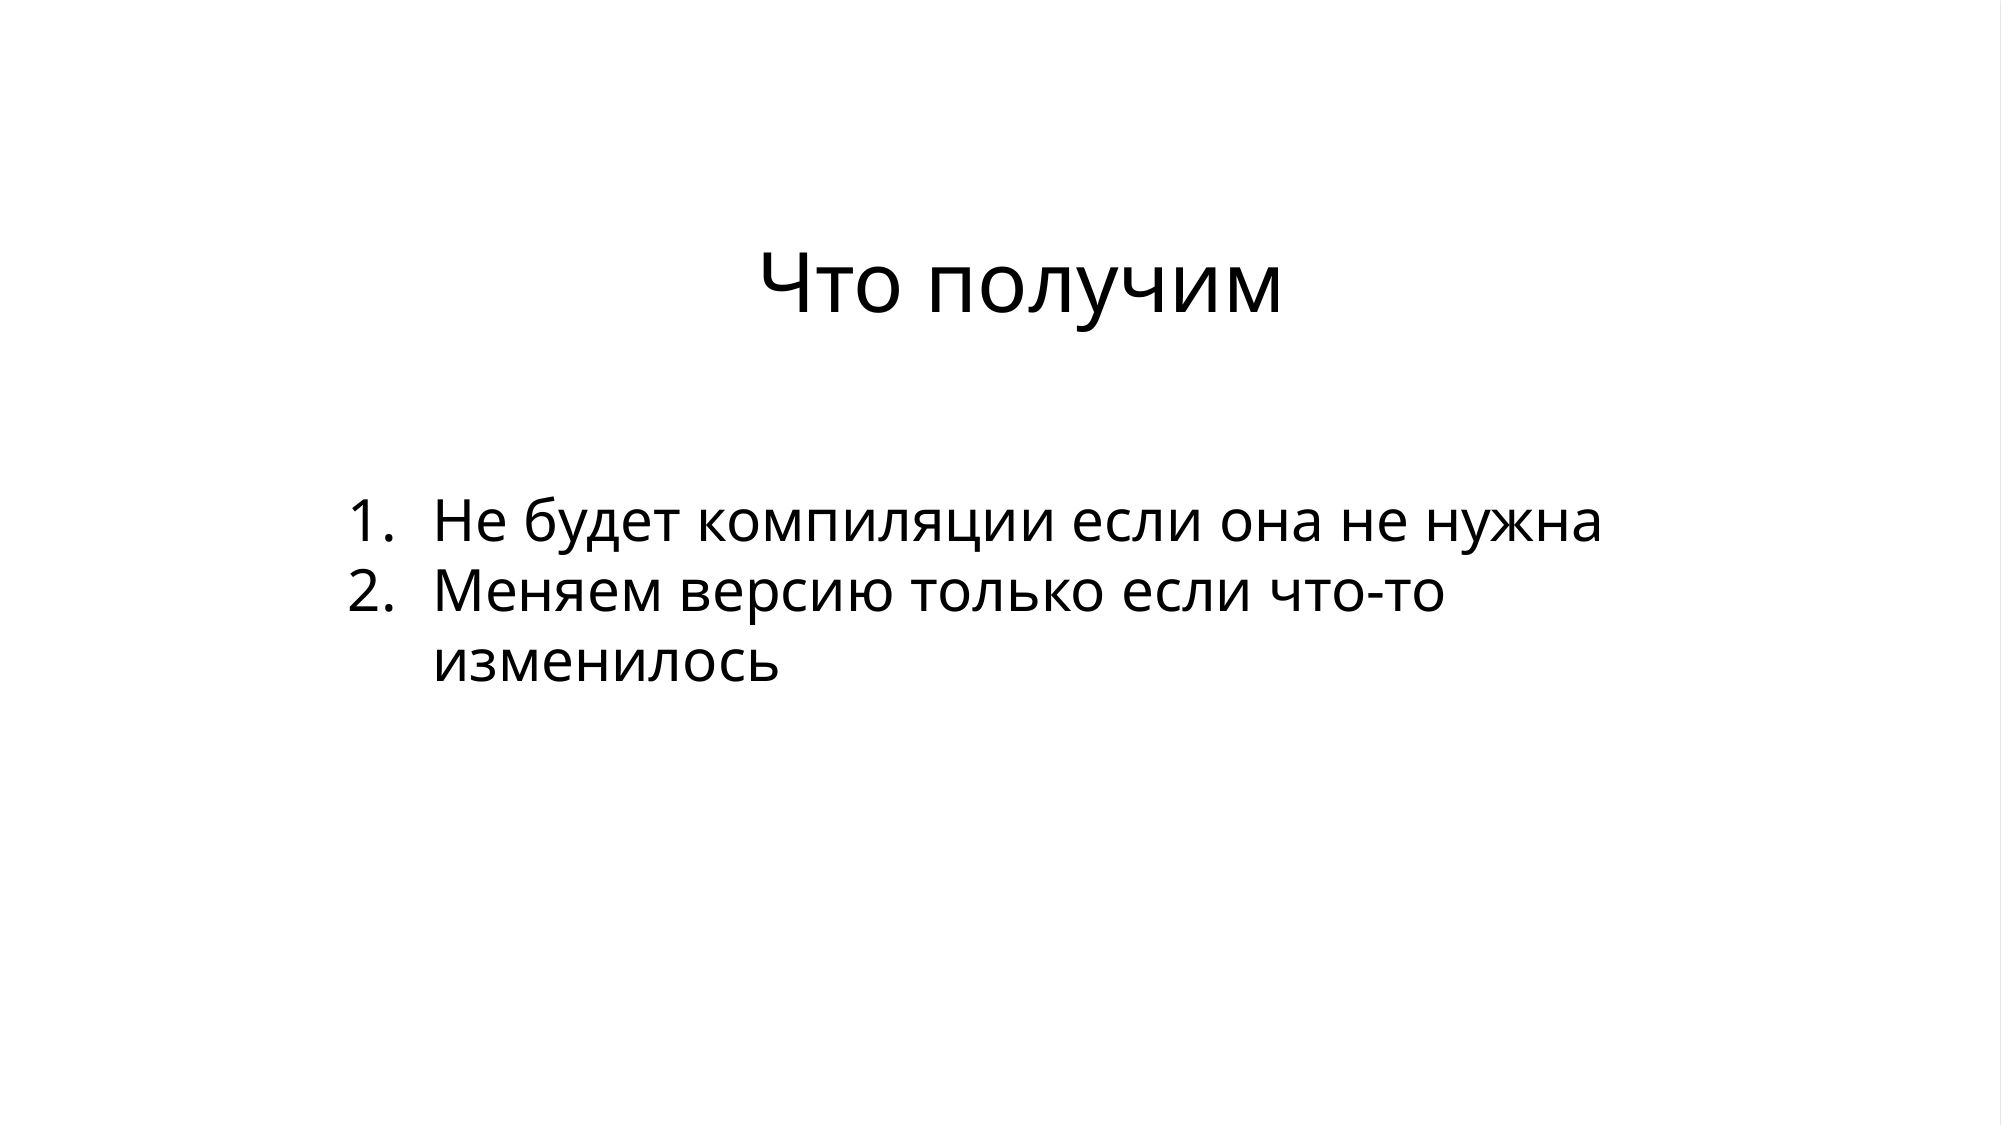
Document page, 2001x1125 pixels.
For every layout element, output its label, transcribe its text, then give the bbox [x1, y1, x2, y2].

text_box Не будет компиляции если она не нужна Меняем версию только если что-то изменилось [333, 475, 1805, 701]
text_box Что получим [526, 221, 1517, 337]
